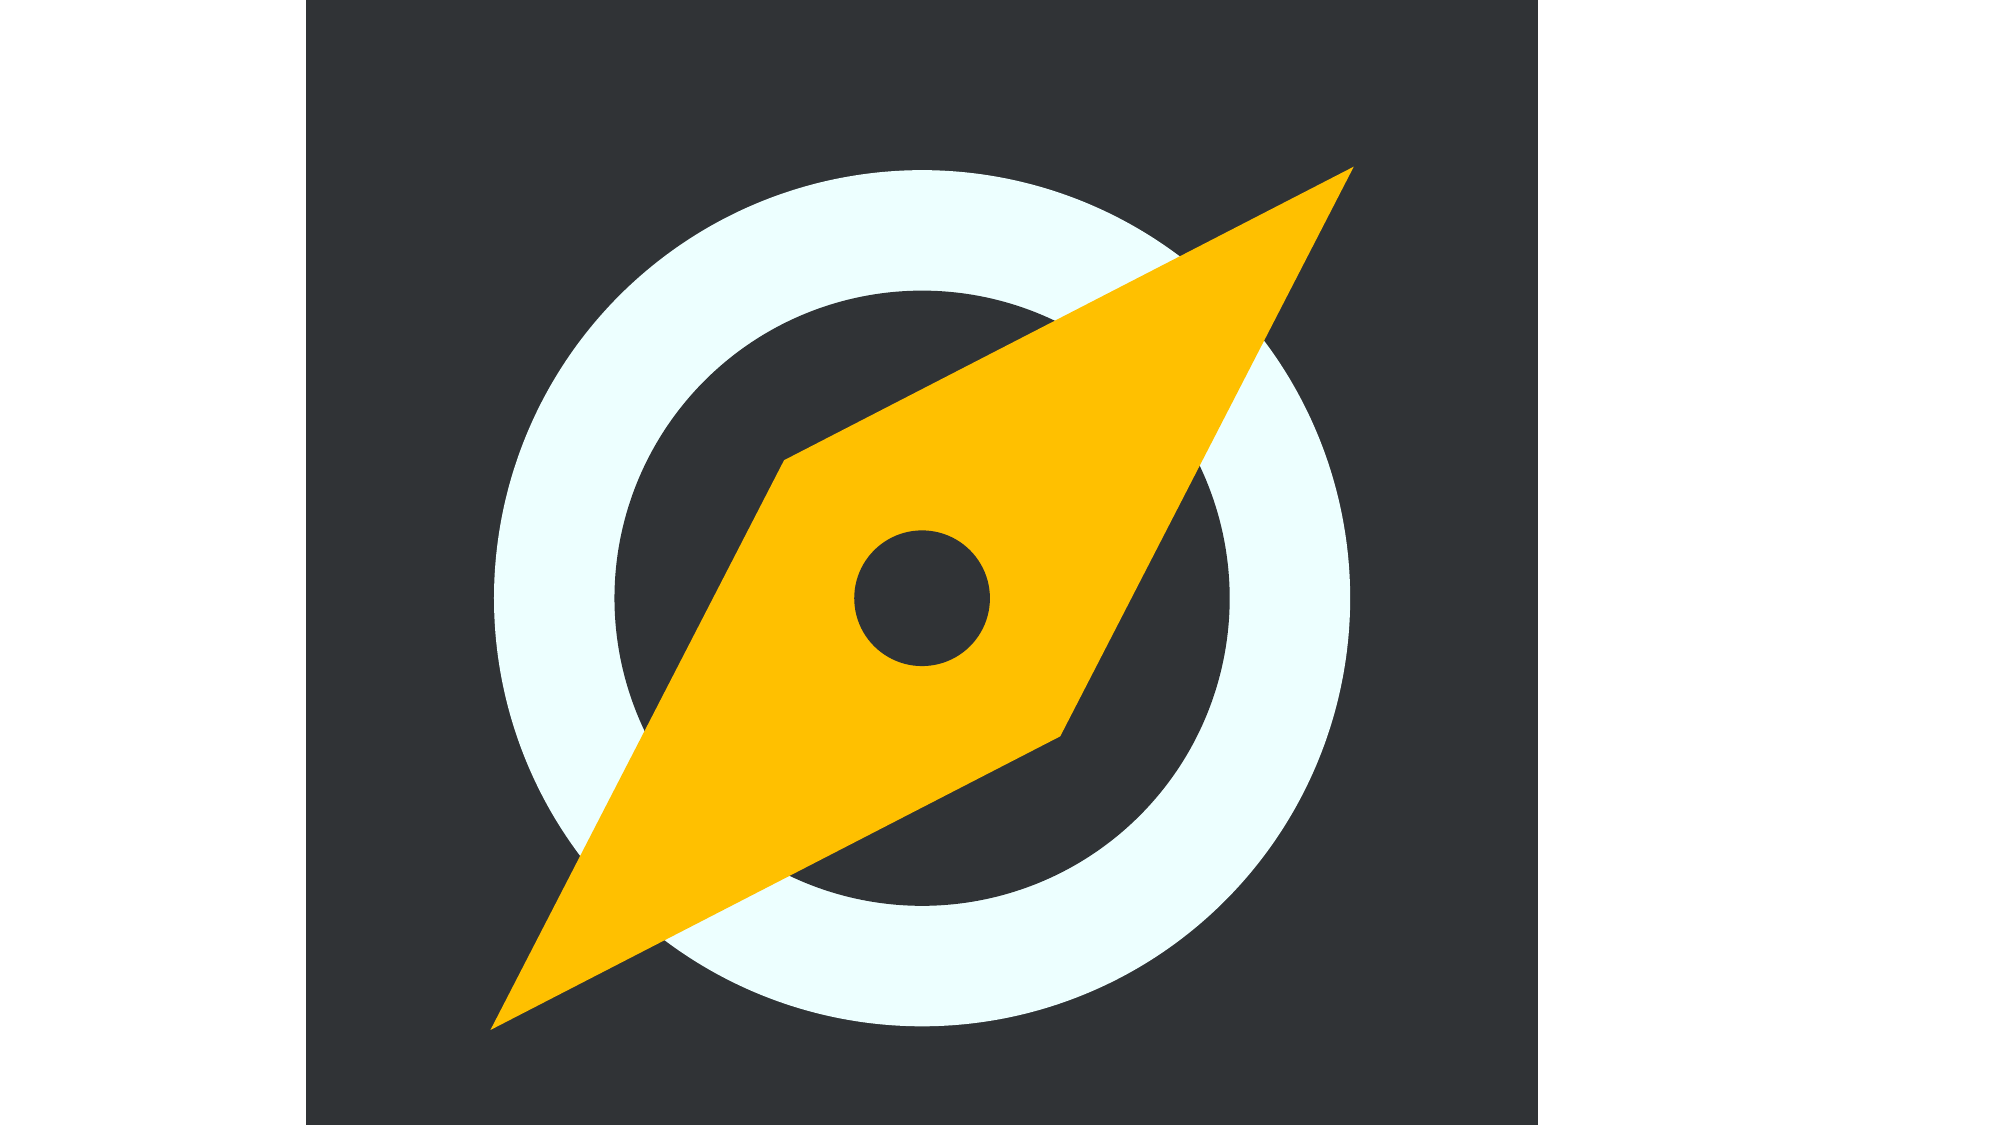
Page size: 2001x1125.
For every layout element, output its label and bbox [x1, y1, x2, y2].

text_box [306, 0, 1538, 1125]
